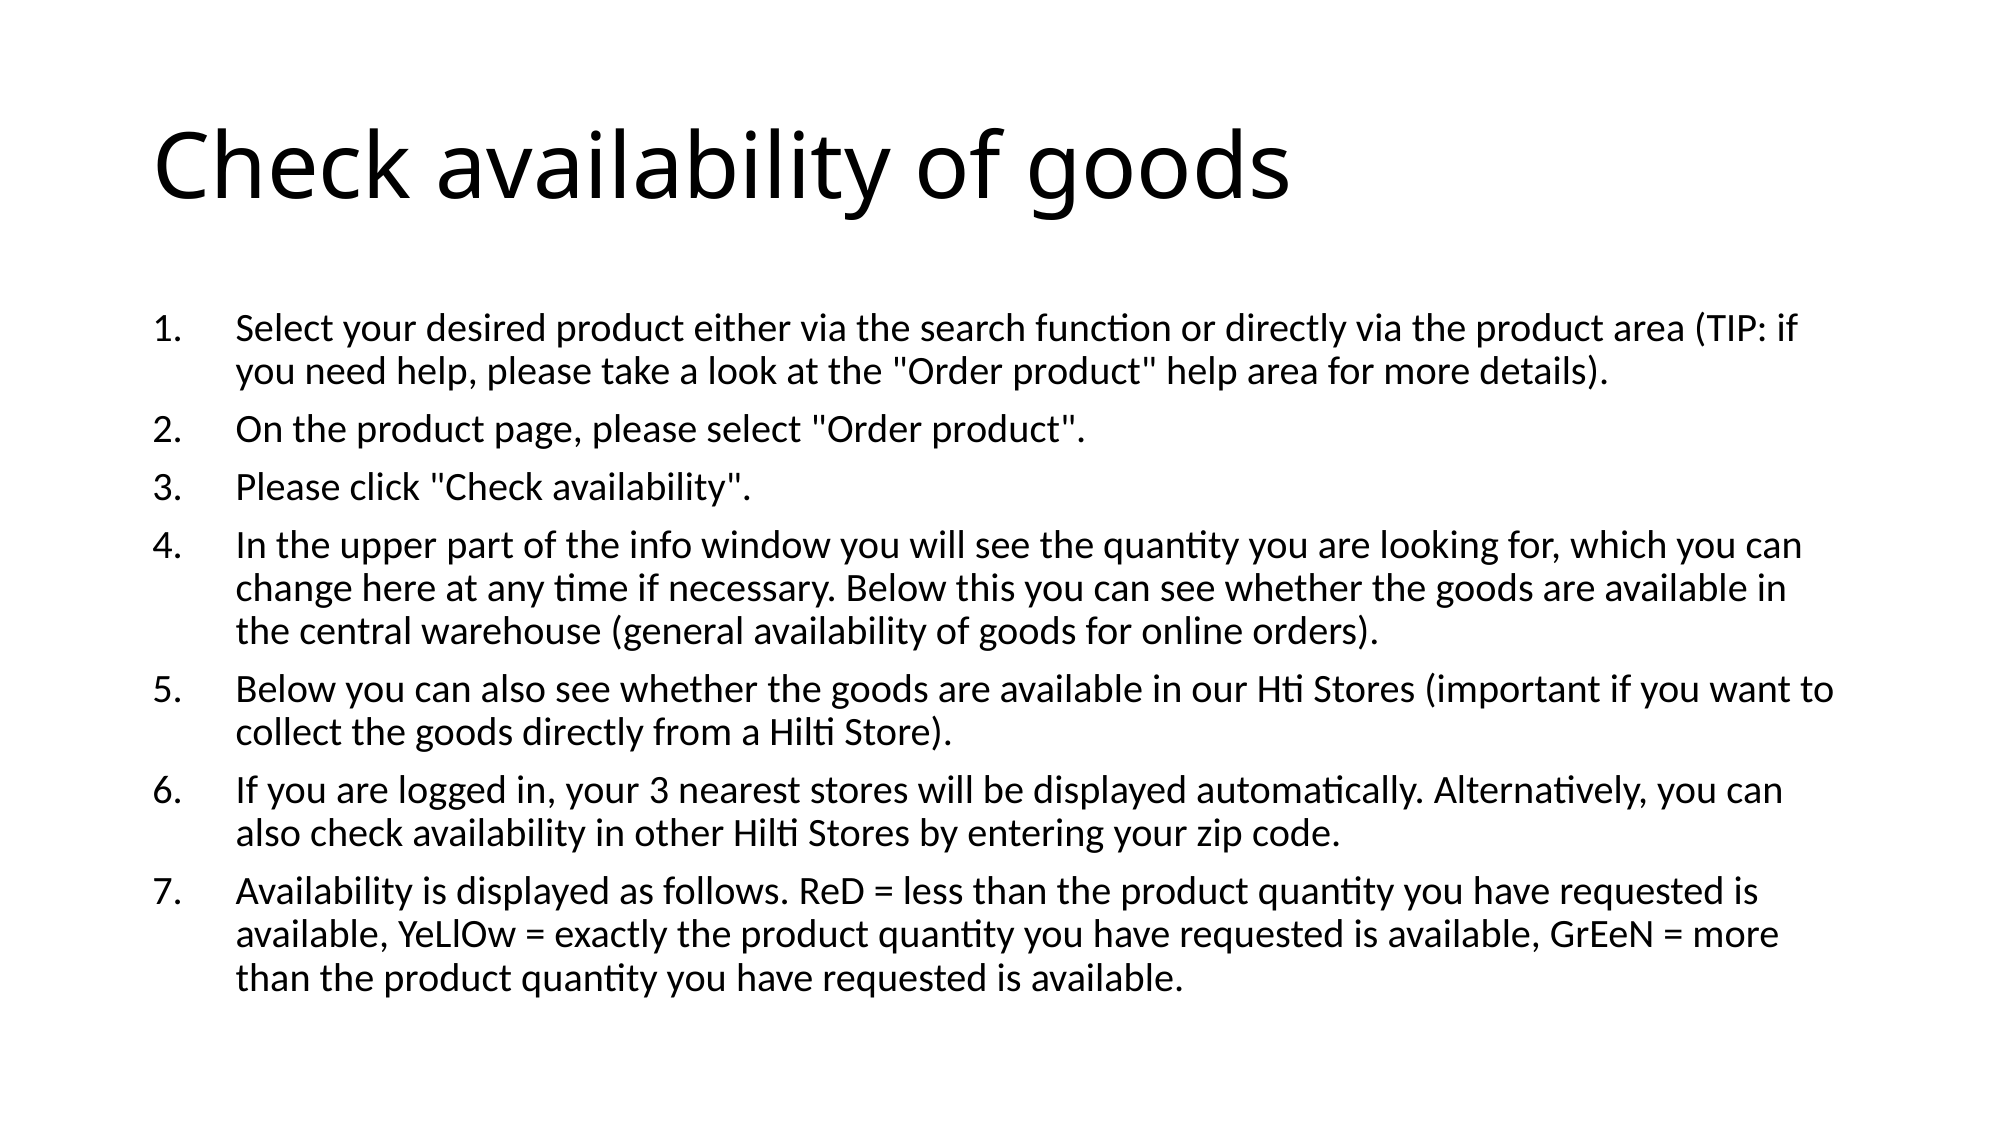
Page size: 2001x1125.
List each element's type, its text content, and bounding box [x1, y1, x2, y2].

list Select your desired product either via the search function or directly via the product area (TIP: if you need help, please take a look at the "Order product" help area for more details). On the product page, please select "Order product". Please click "Check availability". In the upper part of the info window you will see the quantity you are looking for, which you can change here at any time if necessary. Below this you can see whether the goods are available in the central warehouse (general availability of goods for online orders). Below you can also see whether the goods are available in our Hti Stores (important if you want to collect the goods directly from a Hilti Store). If you are logged in, your 3 nearest stores will be displayed automatically. Alternatively, you can also check availability in other Hilti Stores by entering your zip code. Availability is displayed as follows. ReD = less than the product quantity you have requested is available, YeLlOw = exactly the product quantity you have requested is available, GrEeN = more than the product quantity you have requested is available. [137, 299, 1863, 1014]
title Check availability of goods [137, 59, 1863, 278]
